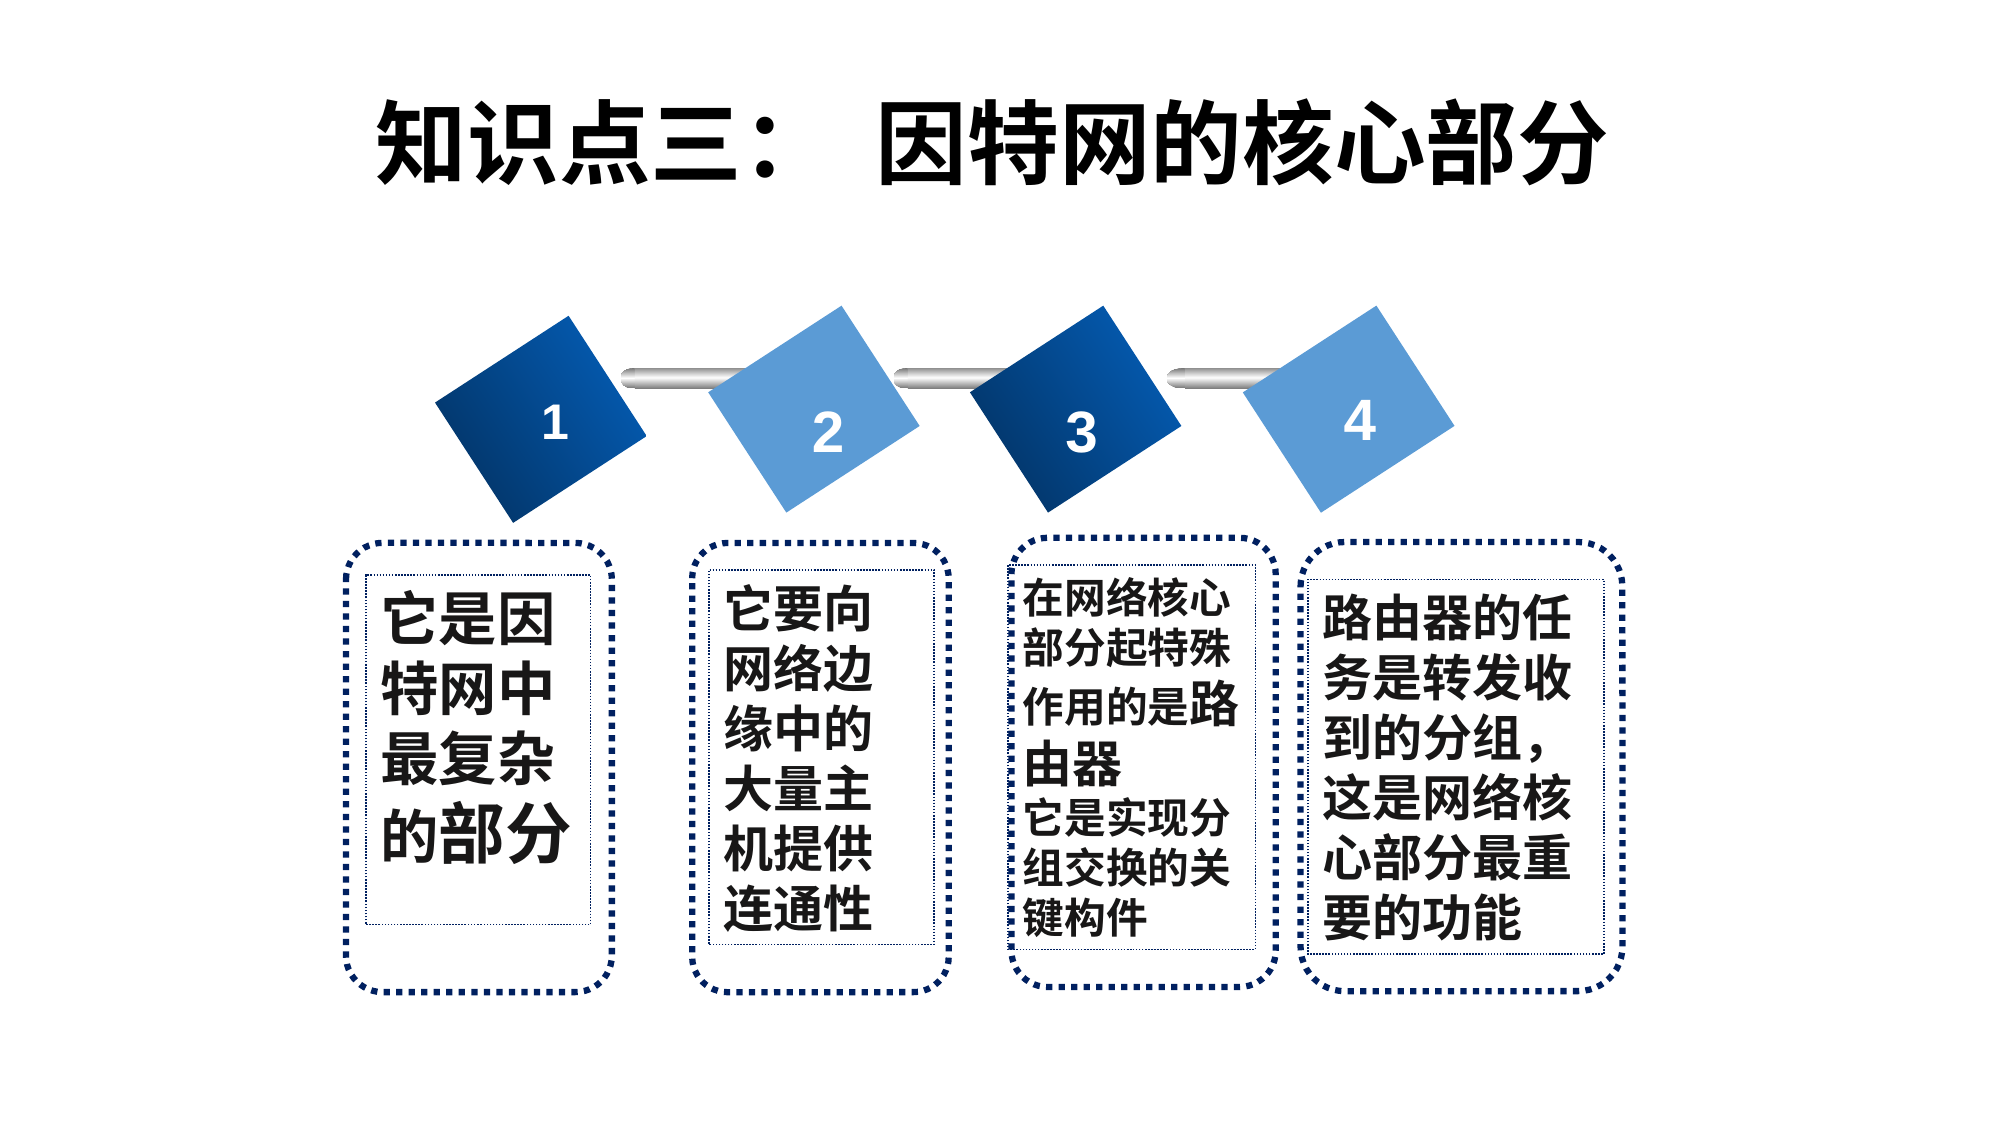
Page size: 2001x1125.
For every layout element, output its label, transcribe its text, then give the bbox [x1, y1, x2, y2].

text_box [634, 368, 744, 389]
text_box [1166, 368, 1185, 389]
text_box 1 [512, 381, 584, 457]
text_box [692, 542, 949, 993]
text_box [969, 305, 1182, 471]
text_box [345, 542, 612, 993]
text_box 在网络核心部分起特殊作用的是路由器 它是实现分组交换的关键构件 [1007, 564, 1256, 950]
text_box 它是因特网中最复杂的部分 [365, 575, 591, 925]
text_box 3 [1018, 386, 1113, 472]
text_box 它要向网络边缘中的大量主机提供连通性 [708, 569, 935, 945]
text_box [435, 315, 647, 523]
text_box [893, 368, 907, 389]
text_box [1242, 305, 1455, 513]
text_box [620, 368, 634, 389]
text_box [1300, 542, 1623, 992]
title 知识点三： 因特网的核心部分 [319, 71, 1667, 224]
text_box 2 [764, 386, 860, 472]
text_box [1021, 472, 1111, 513]
text_box [1185, 368, 1278, 389]
text_box [708, 305, 920, 513]
text_box 4 [1296, 374, 1407, 460]
text_box 路由器的任务是转发收到的分组，这是网络核心部分最重要的功能 [1307, 579, 1604, 955]
text_box [907, 368, 1005, 389]
text_box [1011, 537, 1276, 987]
